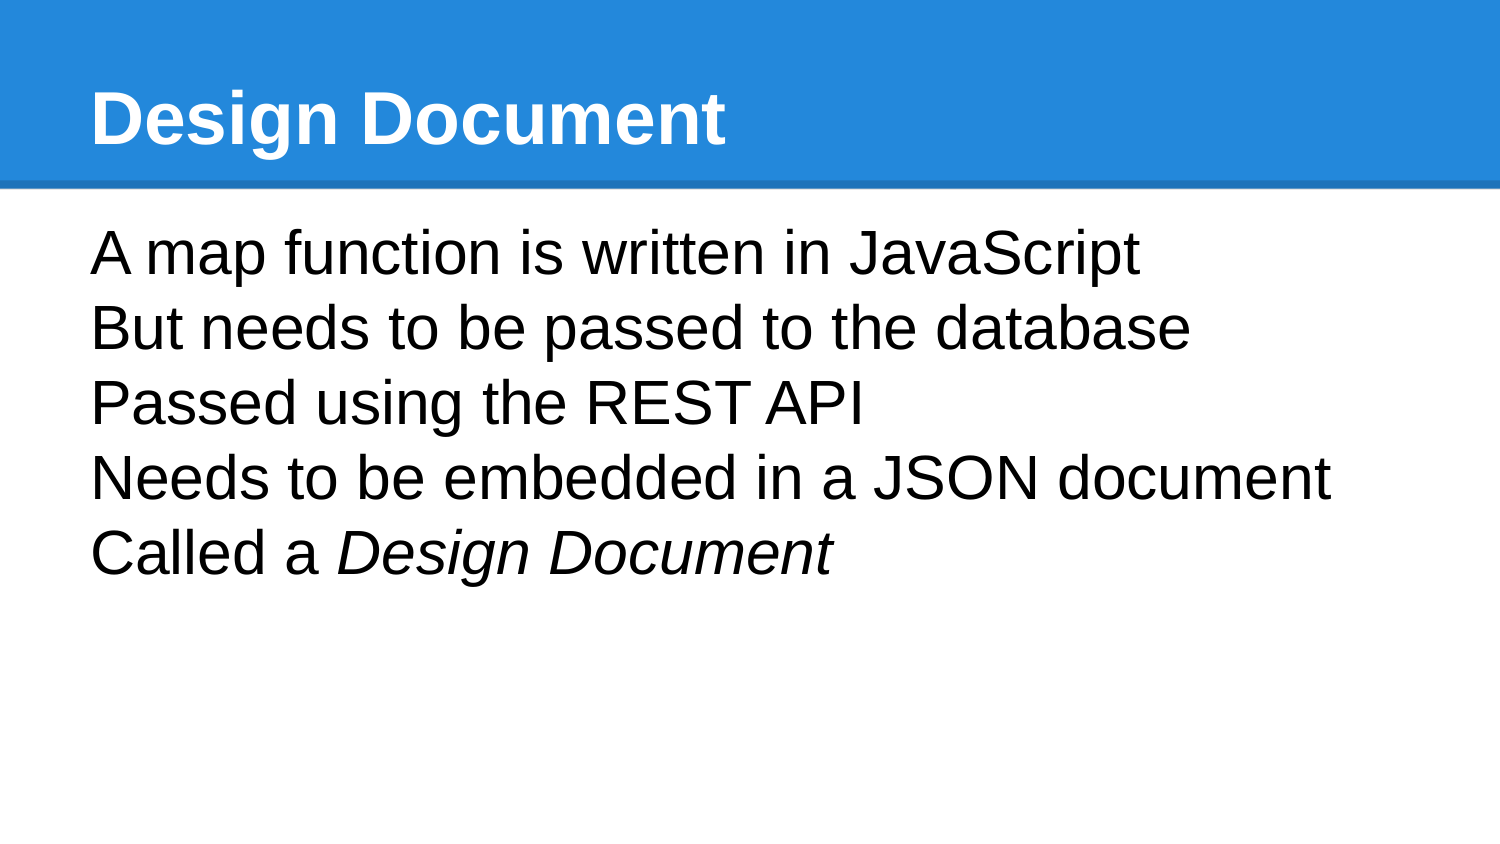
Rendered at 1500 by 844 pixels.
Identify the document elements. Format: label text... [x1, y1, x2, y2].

list A map function is written in JavaScript But needs to be passed to the database Passed using the REST API Needs to be embedded in a JSON document Called a Design Document [75, 196, 1425, 808]
title Design Document [75, 33, 1425, 175]
